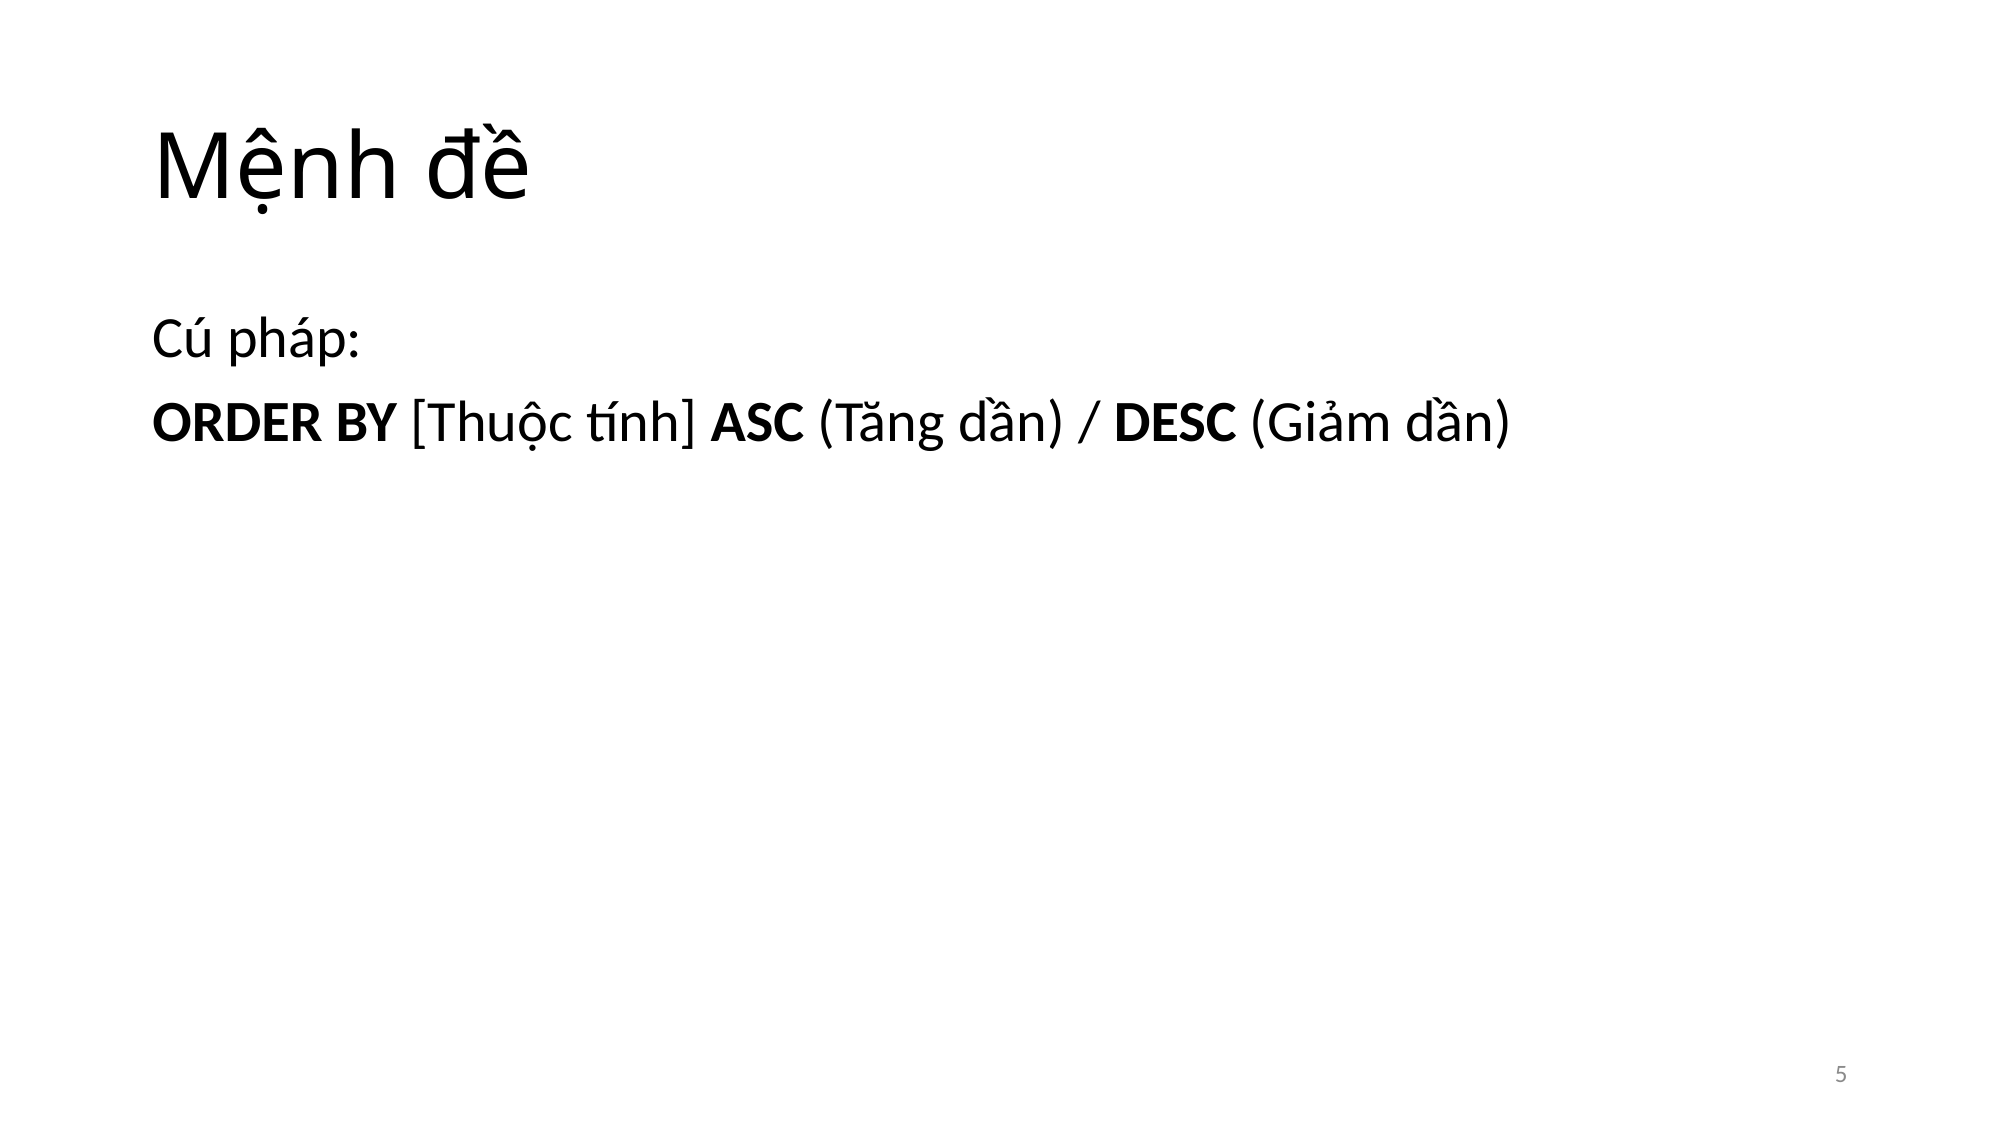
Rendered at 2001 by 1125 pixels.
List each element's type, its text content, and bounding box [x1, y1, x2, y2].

title Mệnh đề [137, 59, 1863, 278]
slide_number 5 [1412, 1042, 1863, 1103]
list Cú pháp: ORDER BY [Thuộc tính] ASC (Tăng dần) / DESC (Giảm dần) [137, 299, 1863, 1014]
